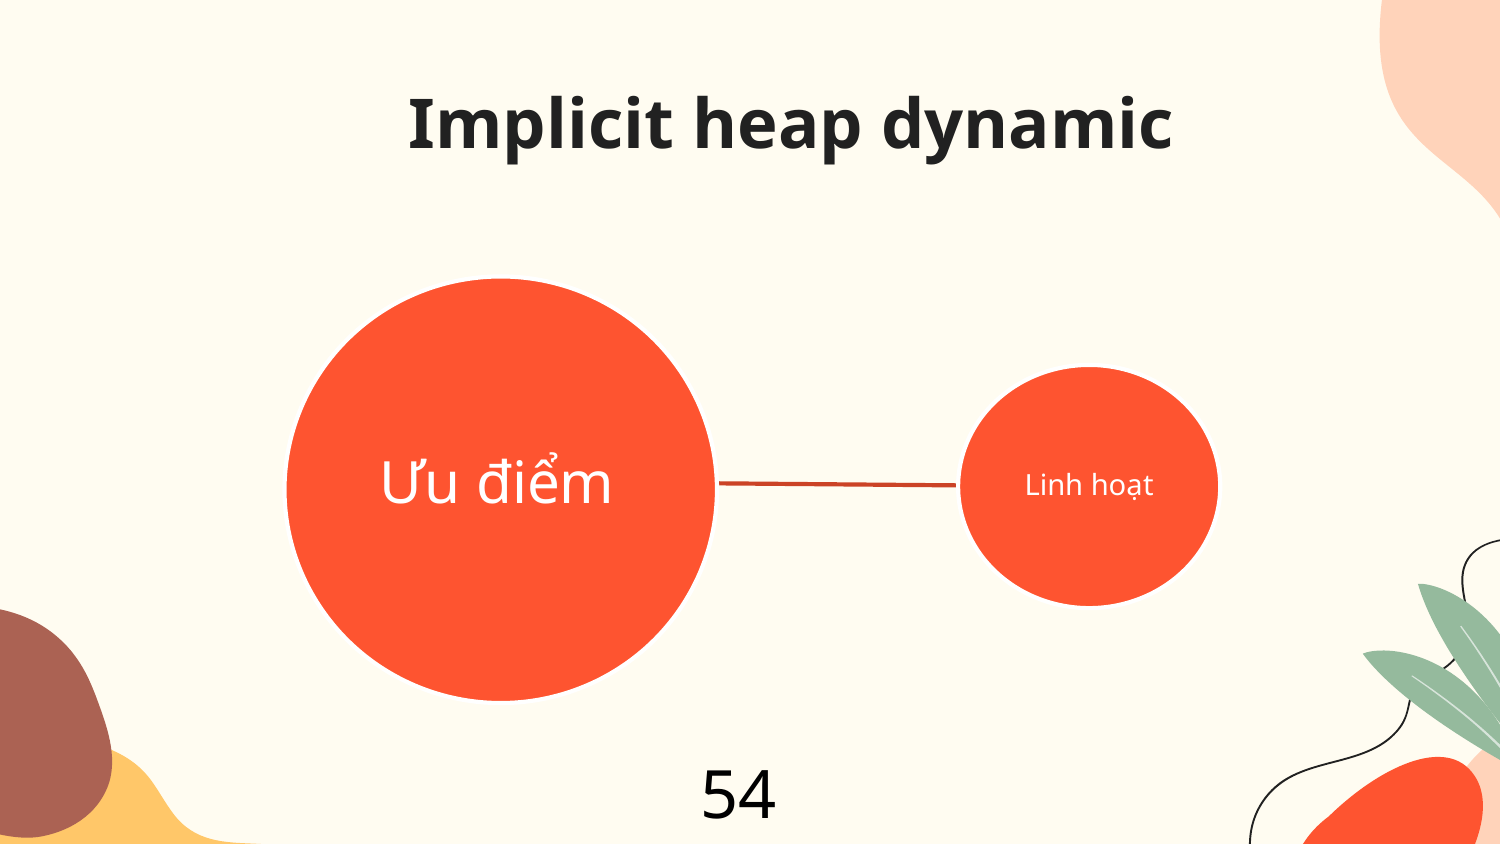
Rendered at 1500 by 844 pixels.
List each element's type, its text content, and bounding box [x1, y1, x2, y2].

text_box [252, 231, 1331, 732]
text_box 54 [686, 743, 809, 839]
title Implicit heap dynamic [158, 79, 1425, 176]
